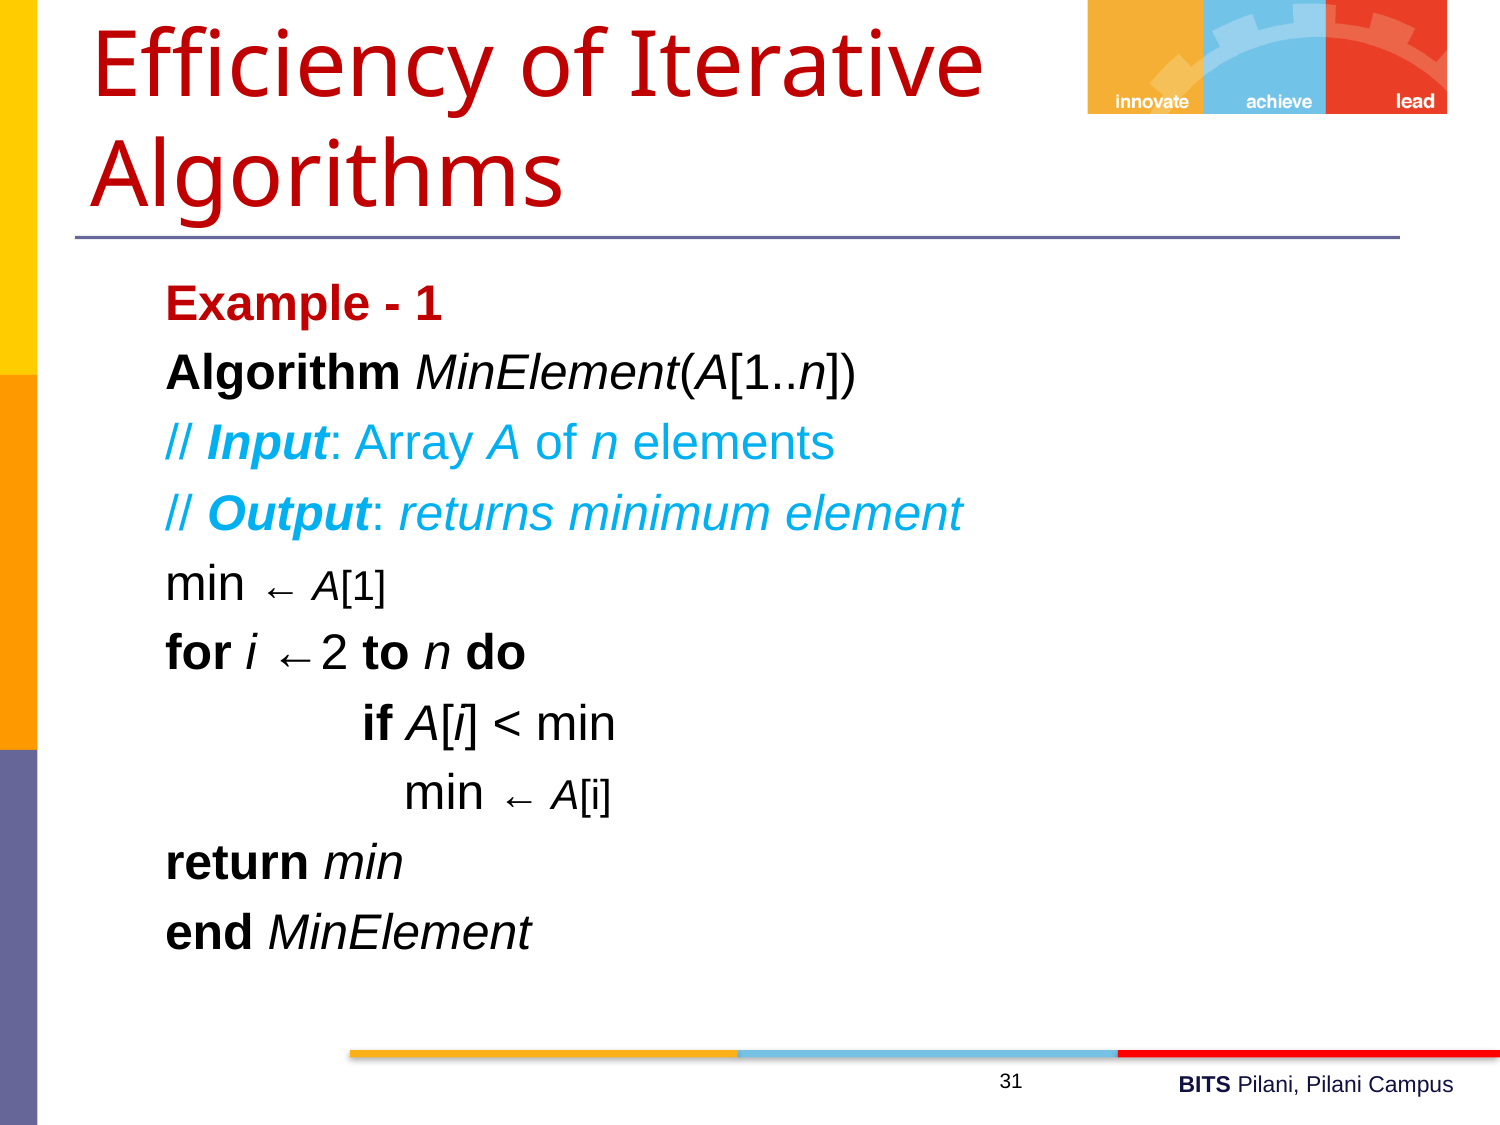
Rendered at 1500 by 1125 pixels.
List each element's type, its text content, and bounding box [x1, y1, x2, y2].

slide_number 31 [687, 1059, 1038, 1125]
list Example - 1 Algorithm MinElement(A[1..n]) // Input: Array A of n elements // Output: returns minimum element min ← A[1] for i ←2 to n do if A[i] < min min ← A[i] return min end MinElement [74, 262, 1426, 1006]
title Efficiency of Iterative Algorithms [74, 45, 1426, 233]
picture [1087, 0, 1448, 114]
